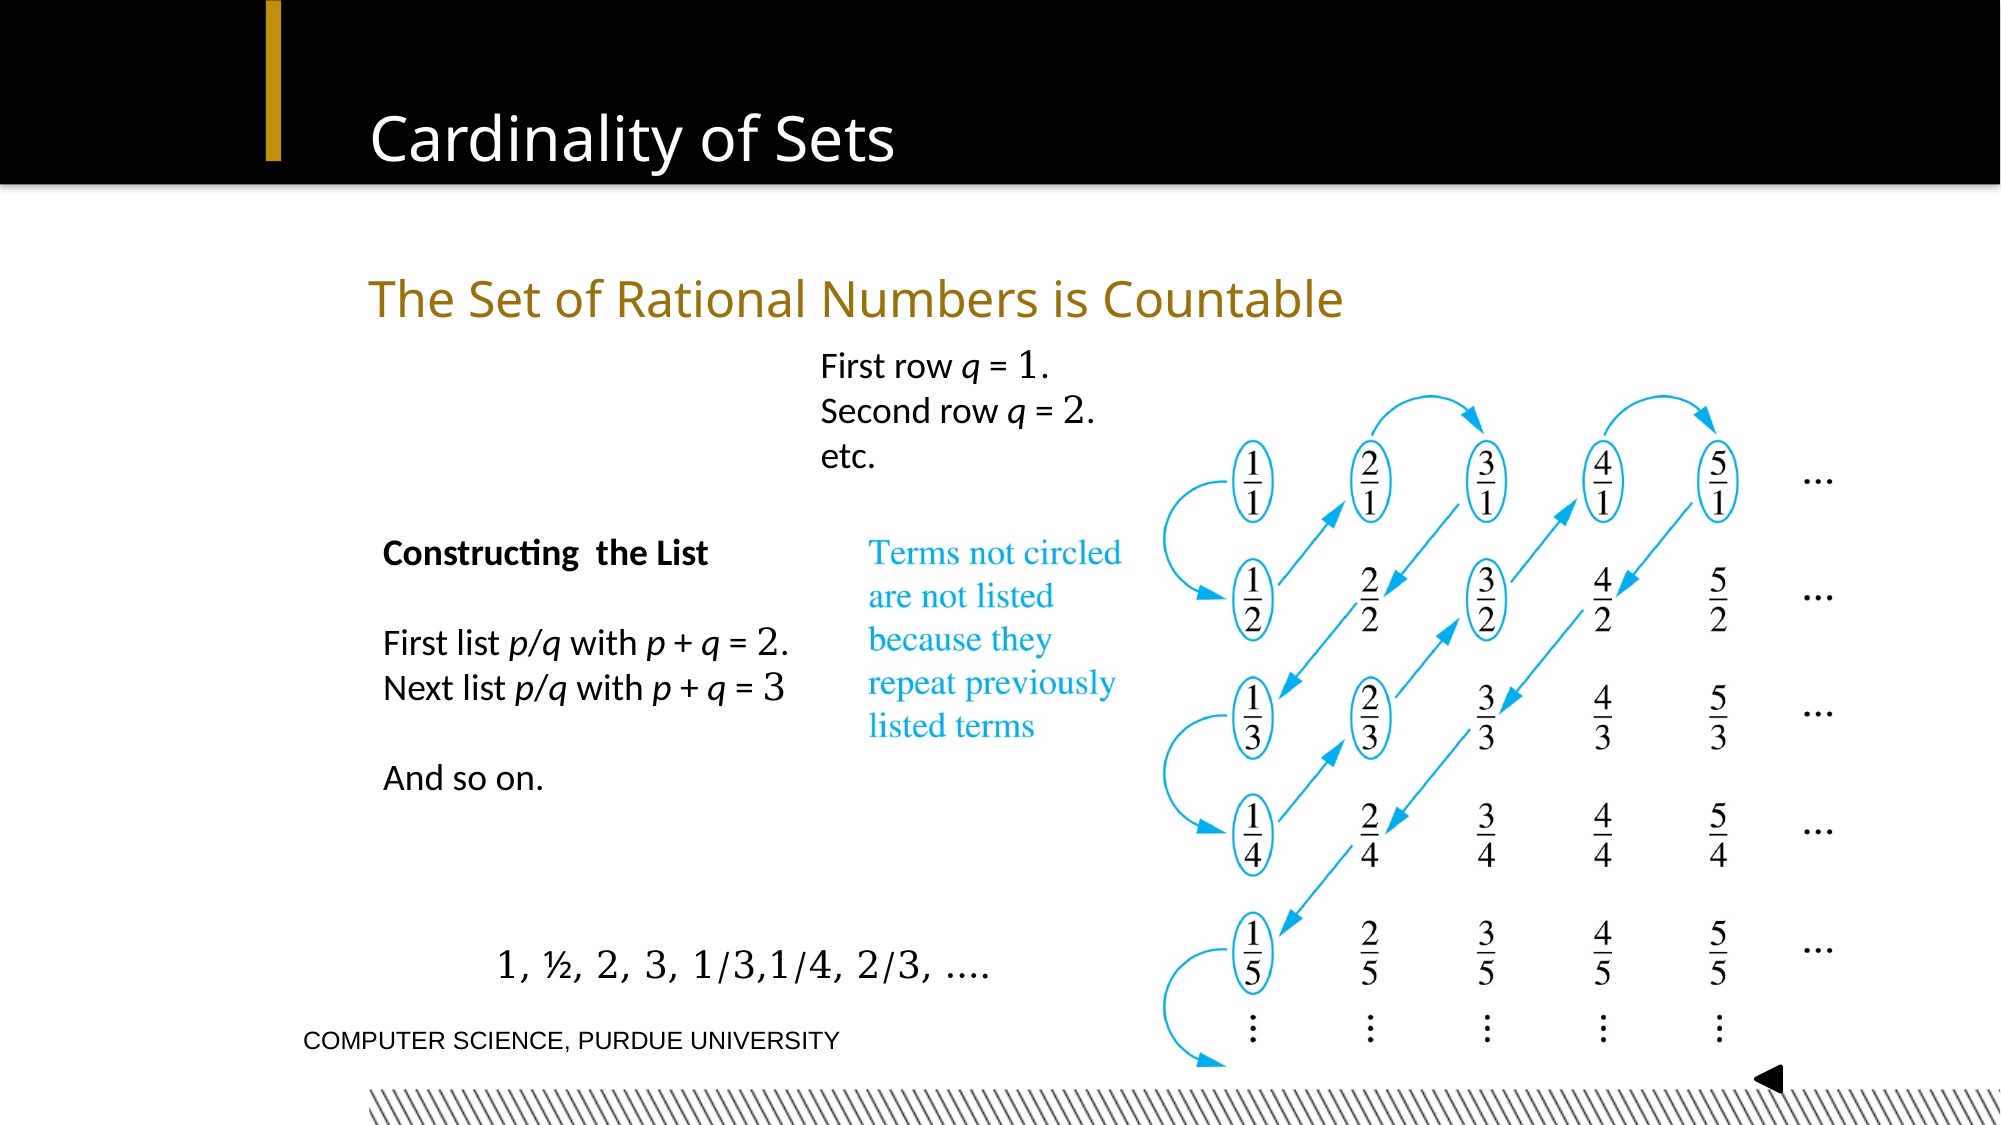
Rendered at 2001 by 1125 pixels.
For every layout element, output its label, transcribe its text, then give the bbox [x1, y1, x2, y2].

text_box Constructing the List First list p/q with p + q = 2. Next list p/q with p + q = 3 And so on. [368, 520, 862, 806]
title Cardinality of Sets [369, 98, 1704, 186]
list The Set of Rational Numbers is Countable [368, 267, 1704, 337]
list Computer Science, Purdue University [303, 1024, 862, 1061]
text_box [1753, 1074, 1783, 1094]
text_box First row q = 1. Second row q = 2. etc. [805, 333, 1144, 484]
picture [868, 395, 1836, 1067]
text_box 1, ½, 2, 3, 1/3,1/4, 2/3, …. [480, 933, 862, 994]
